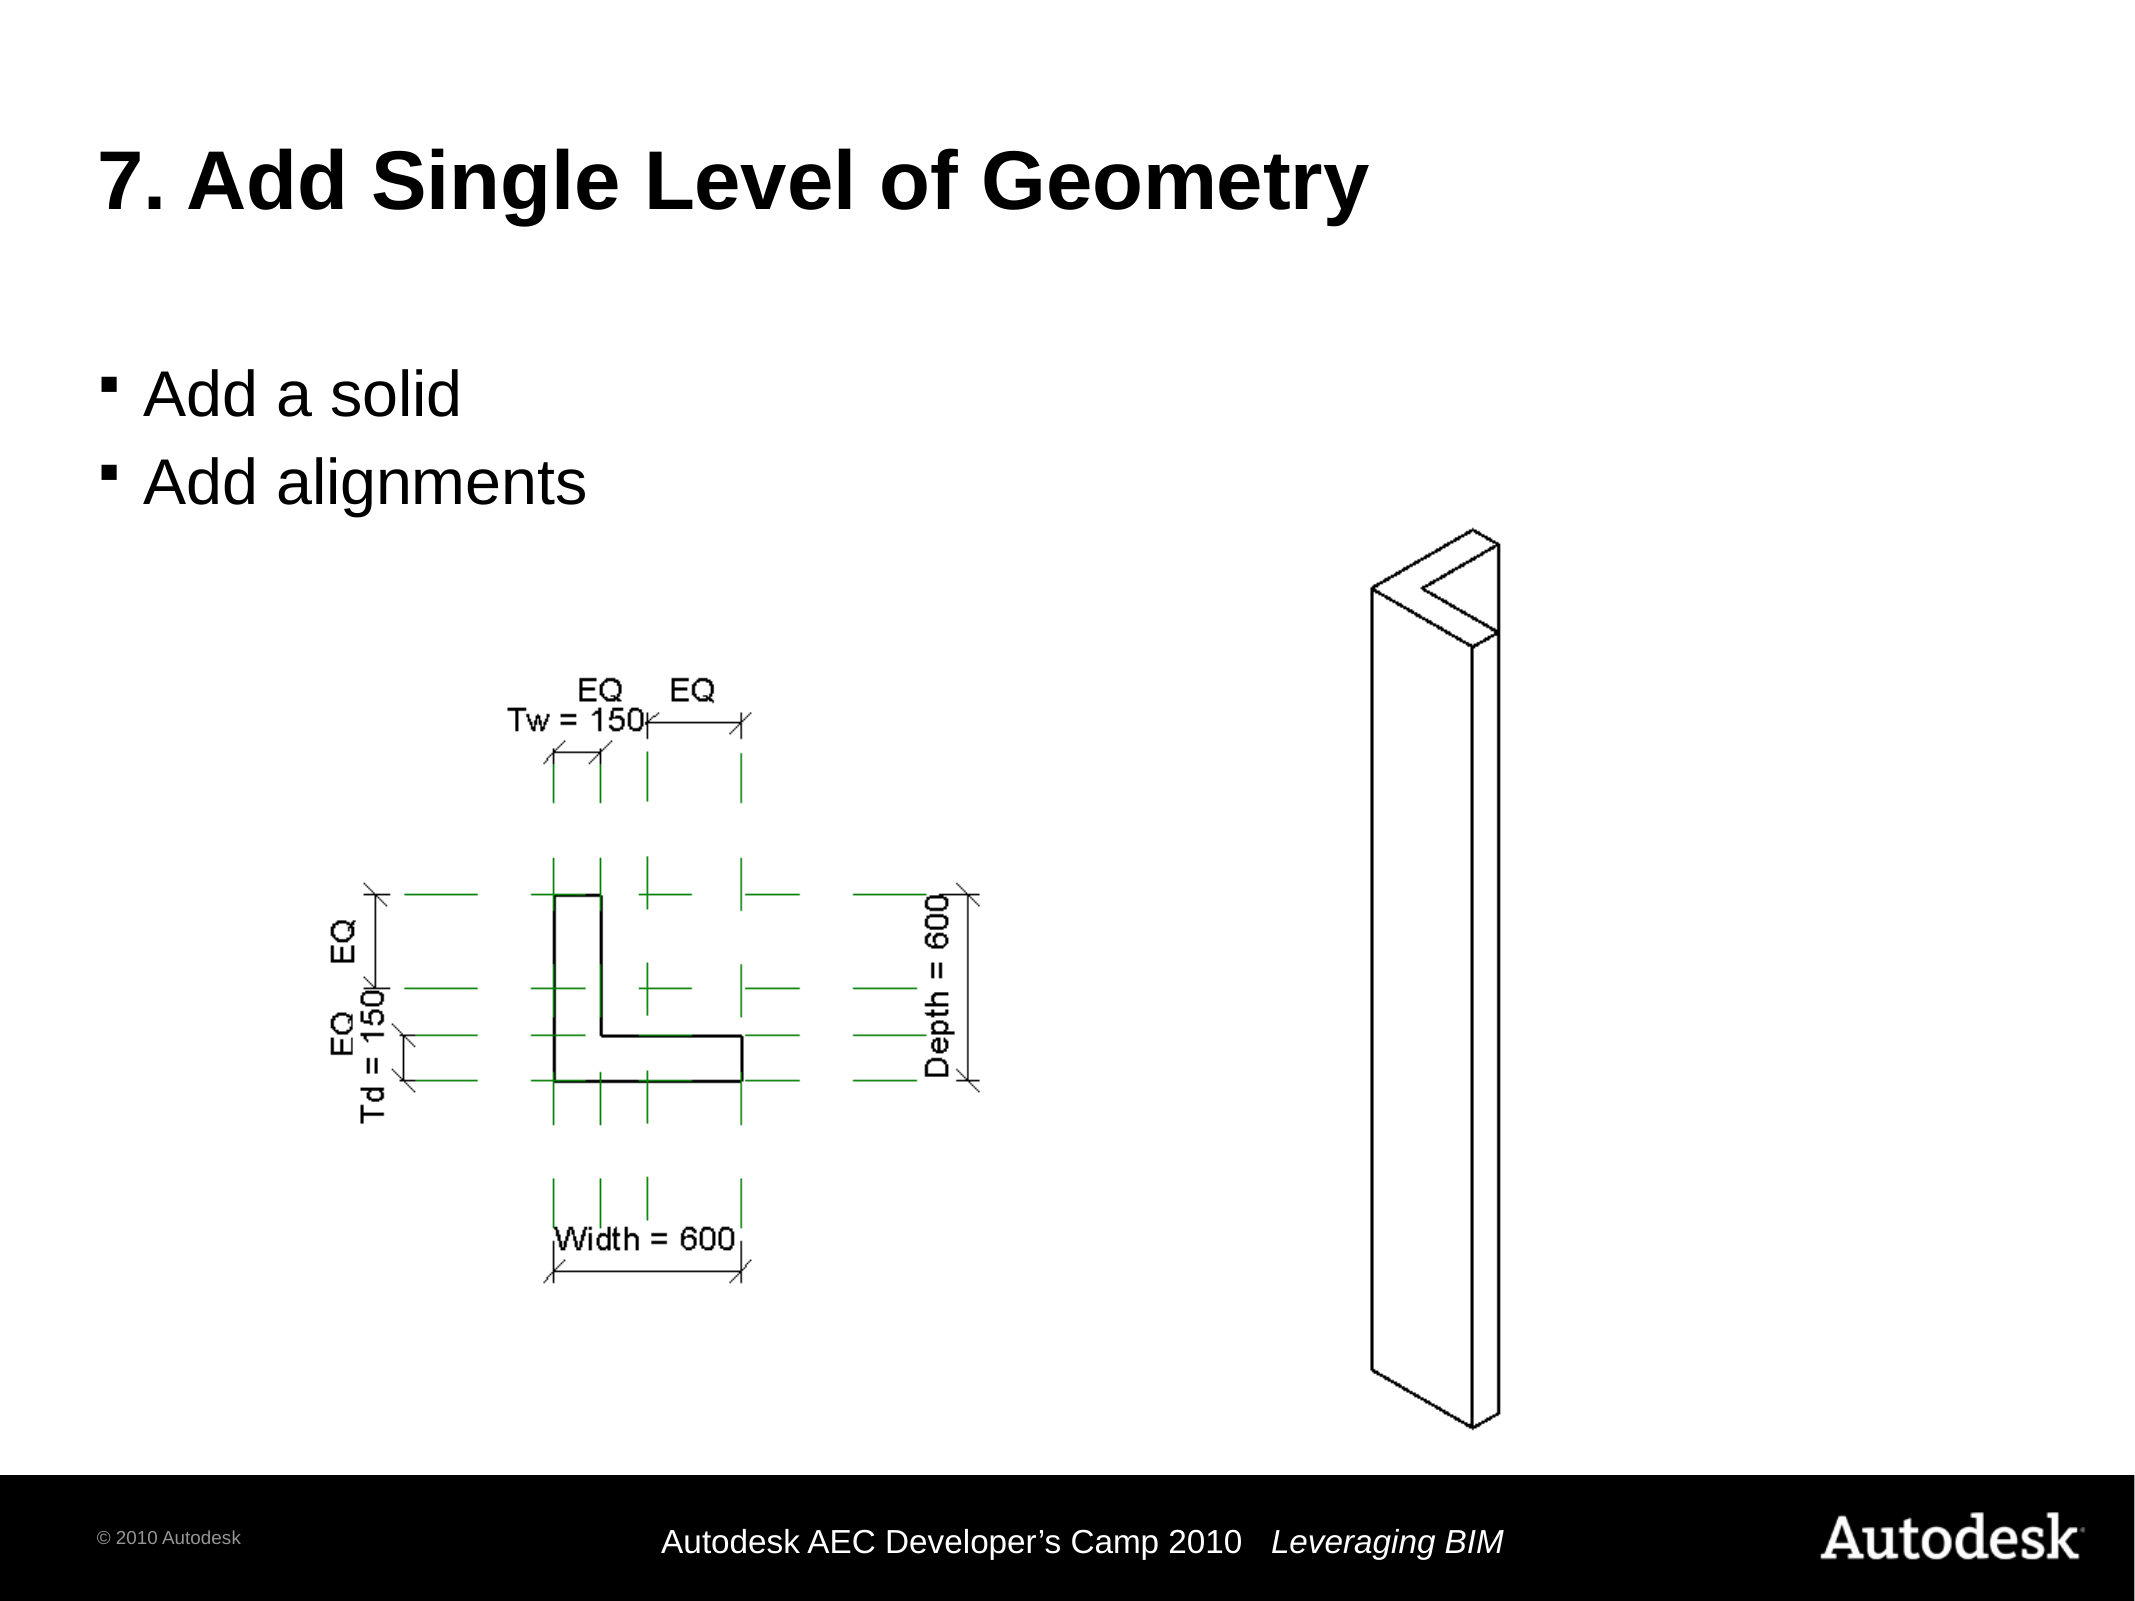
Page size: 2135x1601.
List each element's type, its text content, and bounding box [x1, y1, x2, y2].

picture [0, 1475, 2135, 1601]
picture [291, 486, 1846, 1471]
list Add a solid Add alignments [96, 351, 1106, 639]
title 7. Add Single Level of Geometry [96, 59, 2028, 293]
